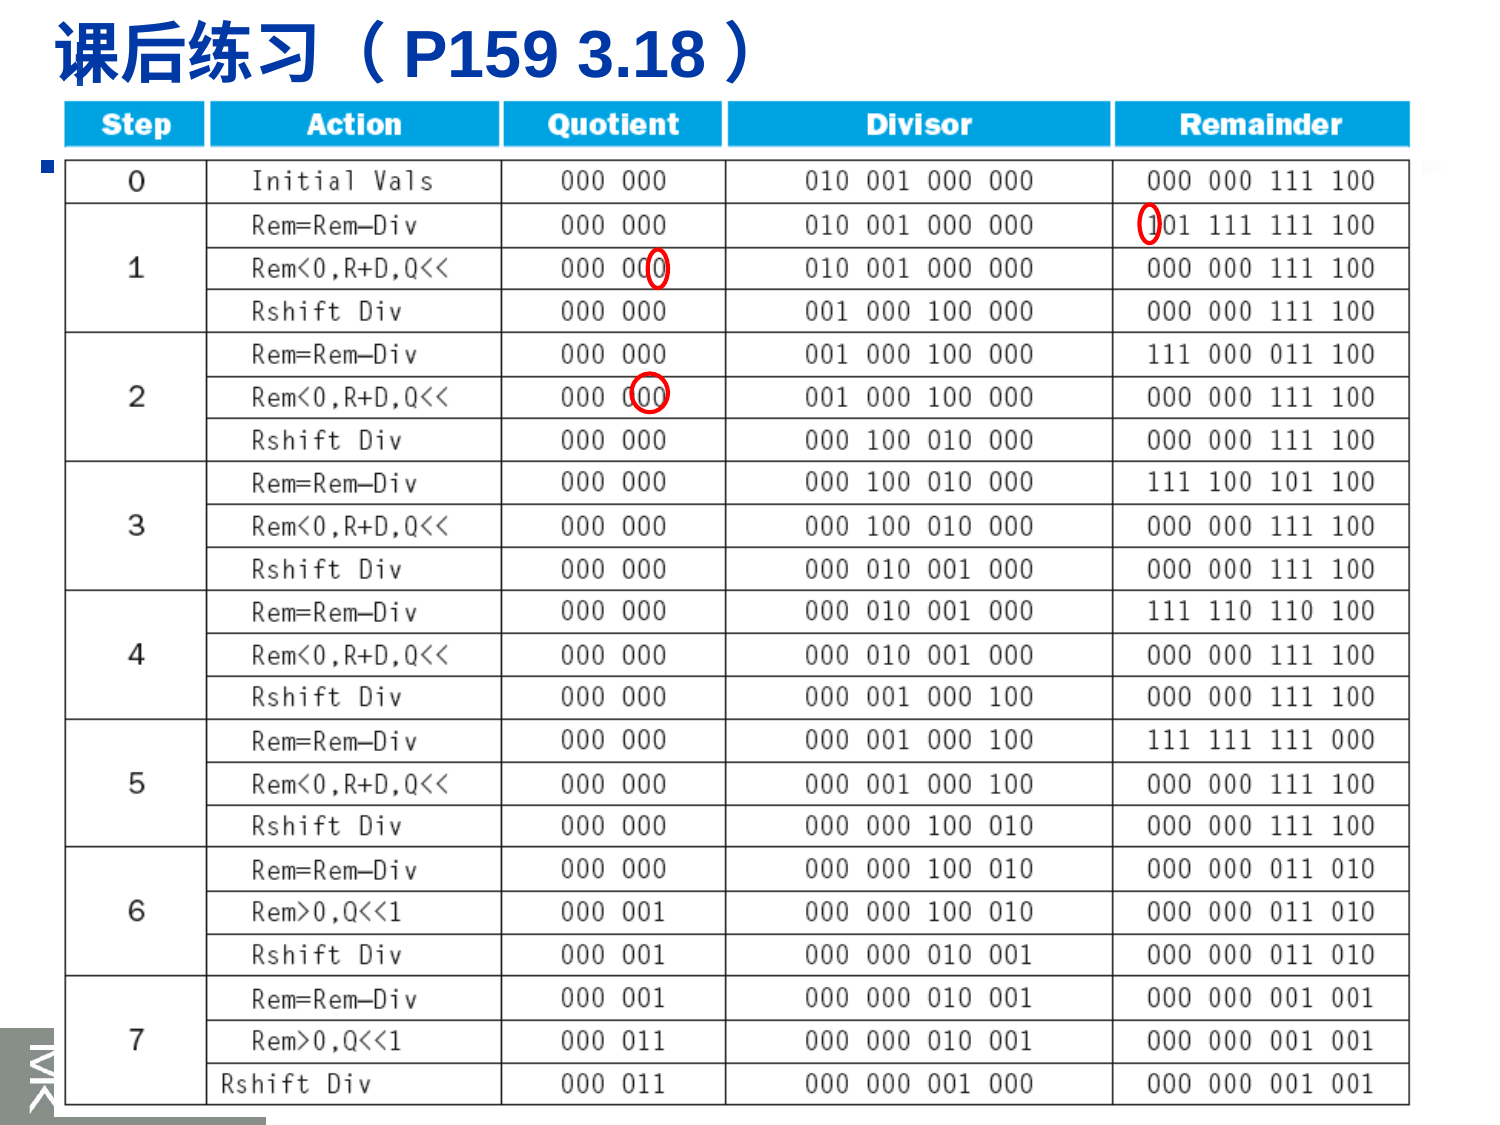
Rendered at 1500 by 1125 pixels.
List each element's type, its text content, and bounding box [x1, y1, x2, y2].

picture [0, 85, 1422, 1125]
title 课后练习（P159 3.18） [38, 15, 1390, 99]
